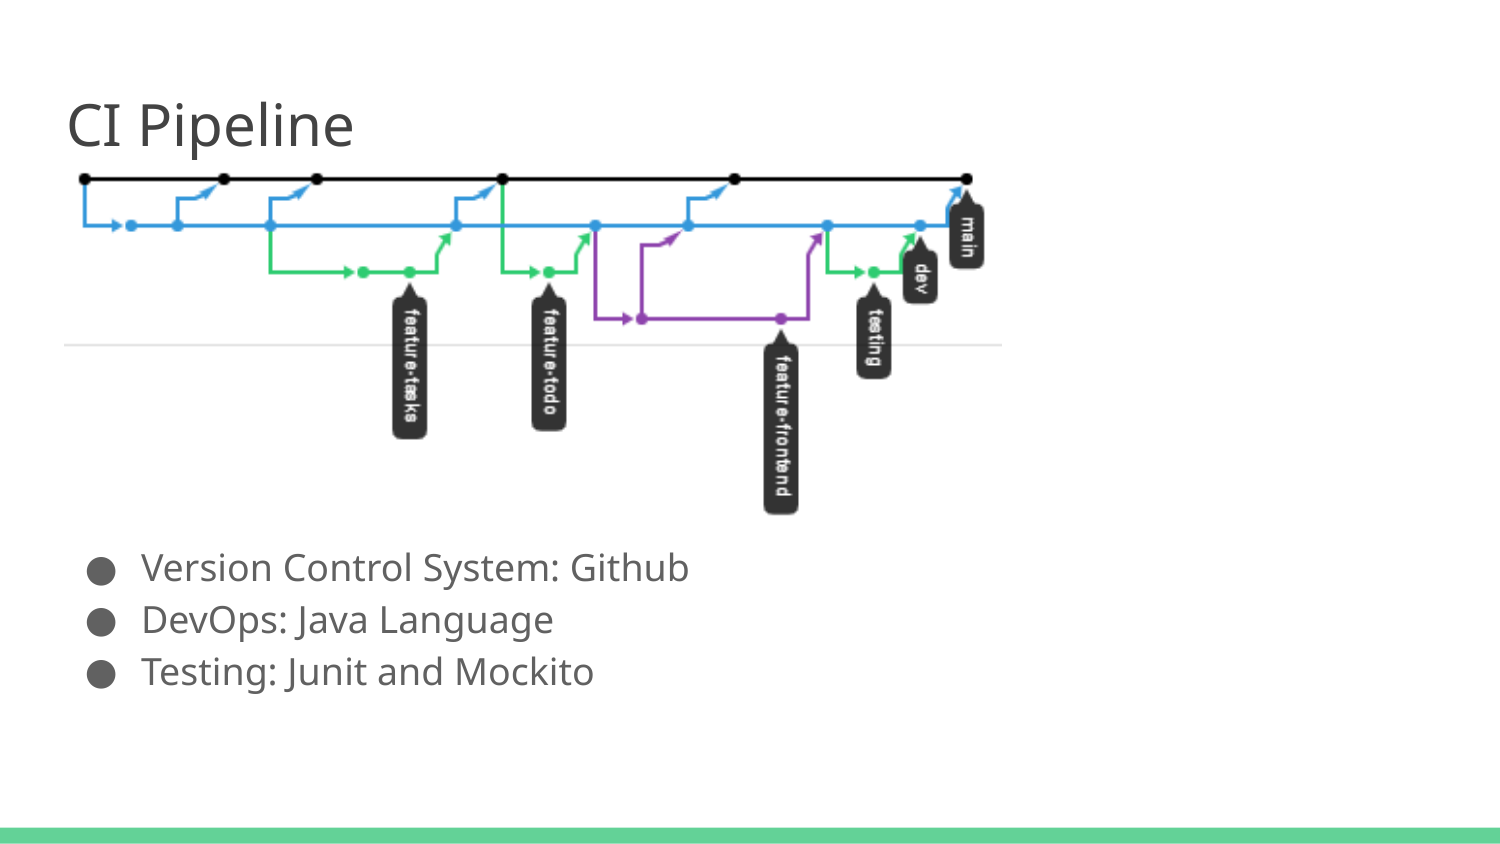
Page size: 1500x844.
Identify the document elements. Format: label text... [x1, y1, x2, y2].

list Version Control System: Github DevOps: Java Language Testing: Junit and Mockito [51, 189, 1449, 750]
title CI Pipeline [51, 72, 1449, 167]
picture [63, 166, 1003, 529]
